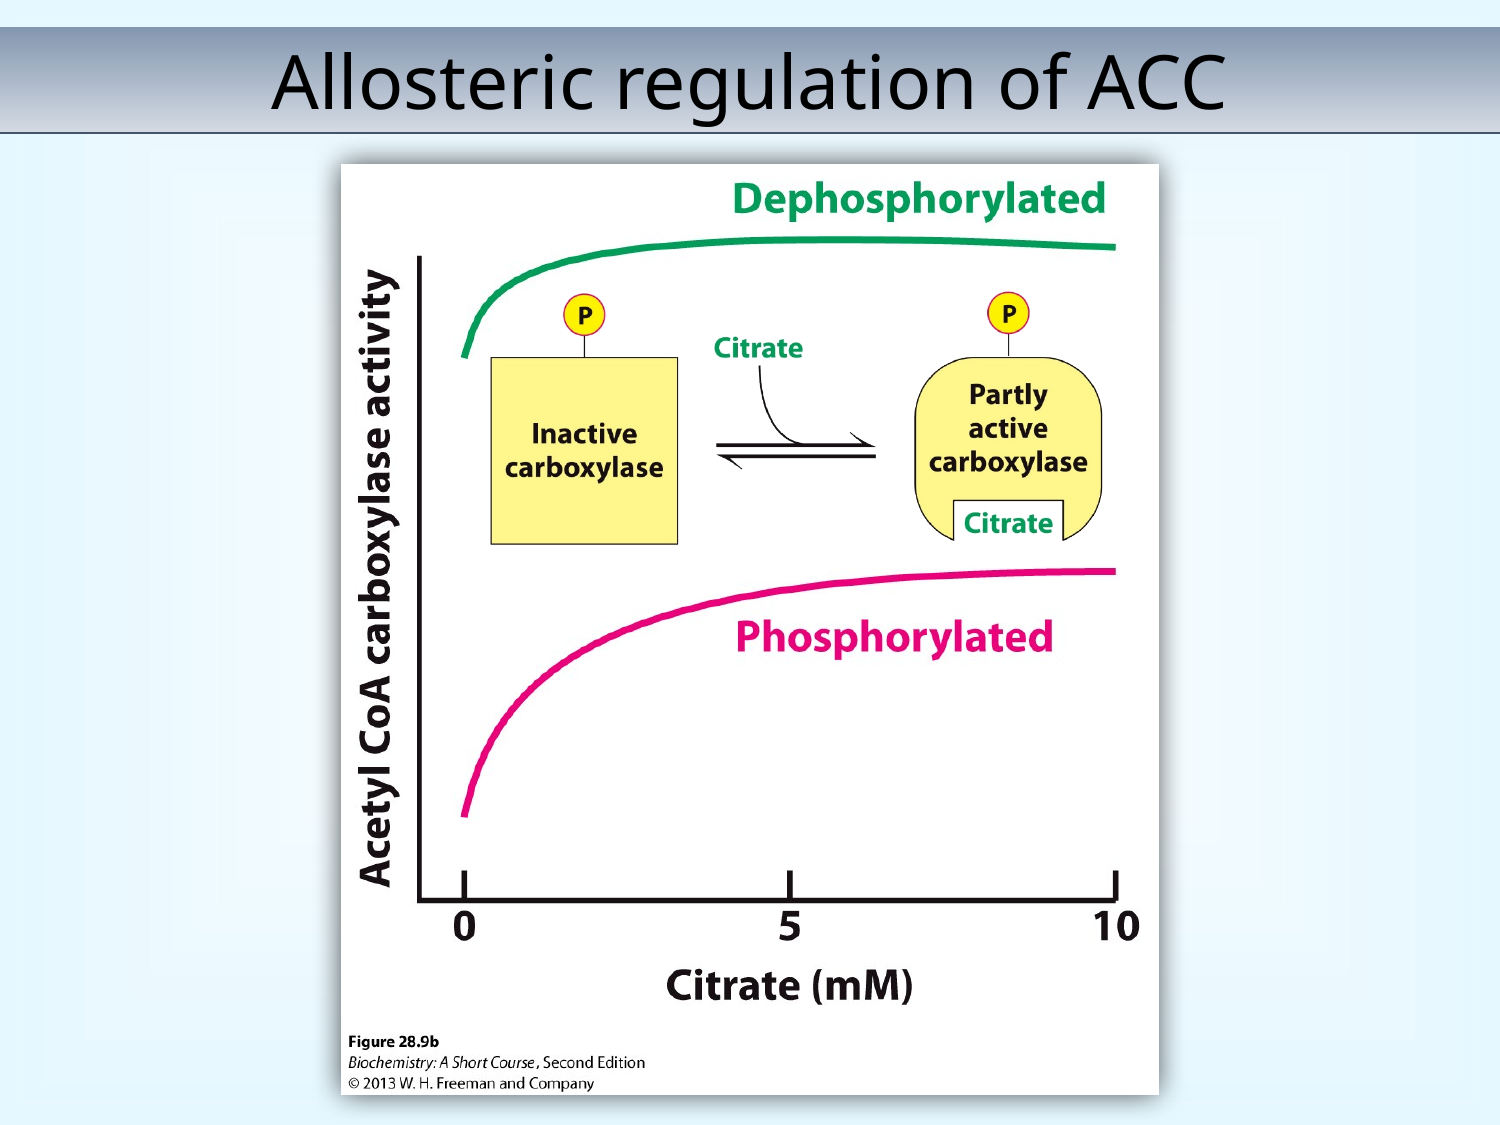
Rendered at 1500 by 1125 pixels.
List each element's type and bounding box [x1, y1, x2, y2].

text_box [0, 27, 1500, 134]
picture [341, 164, 1159, 1095]
